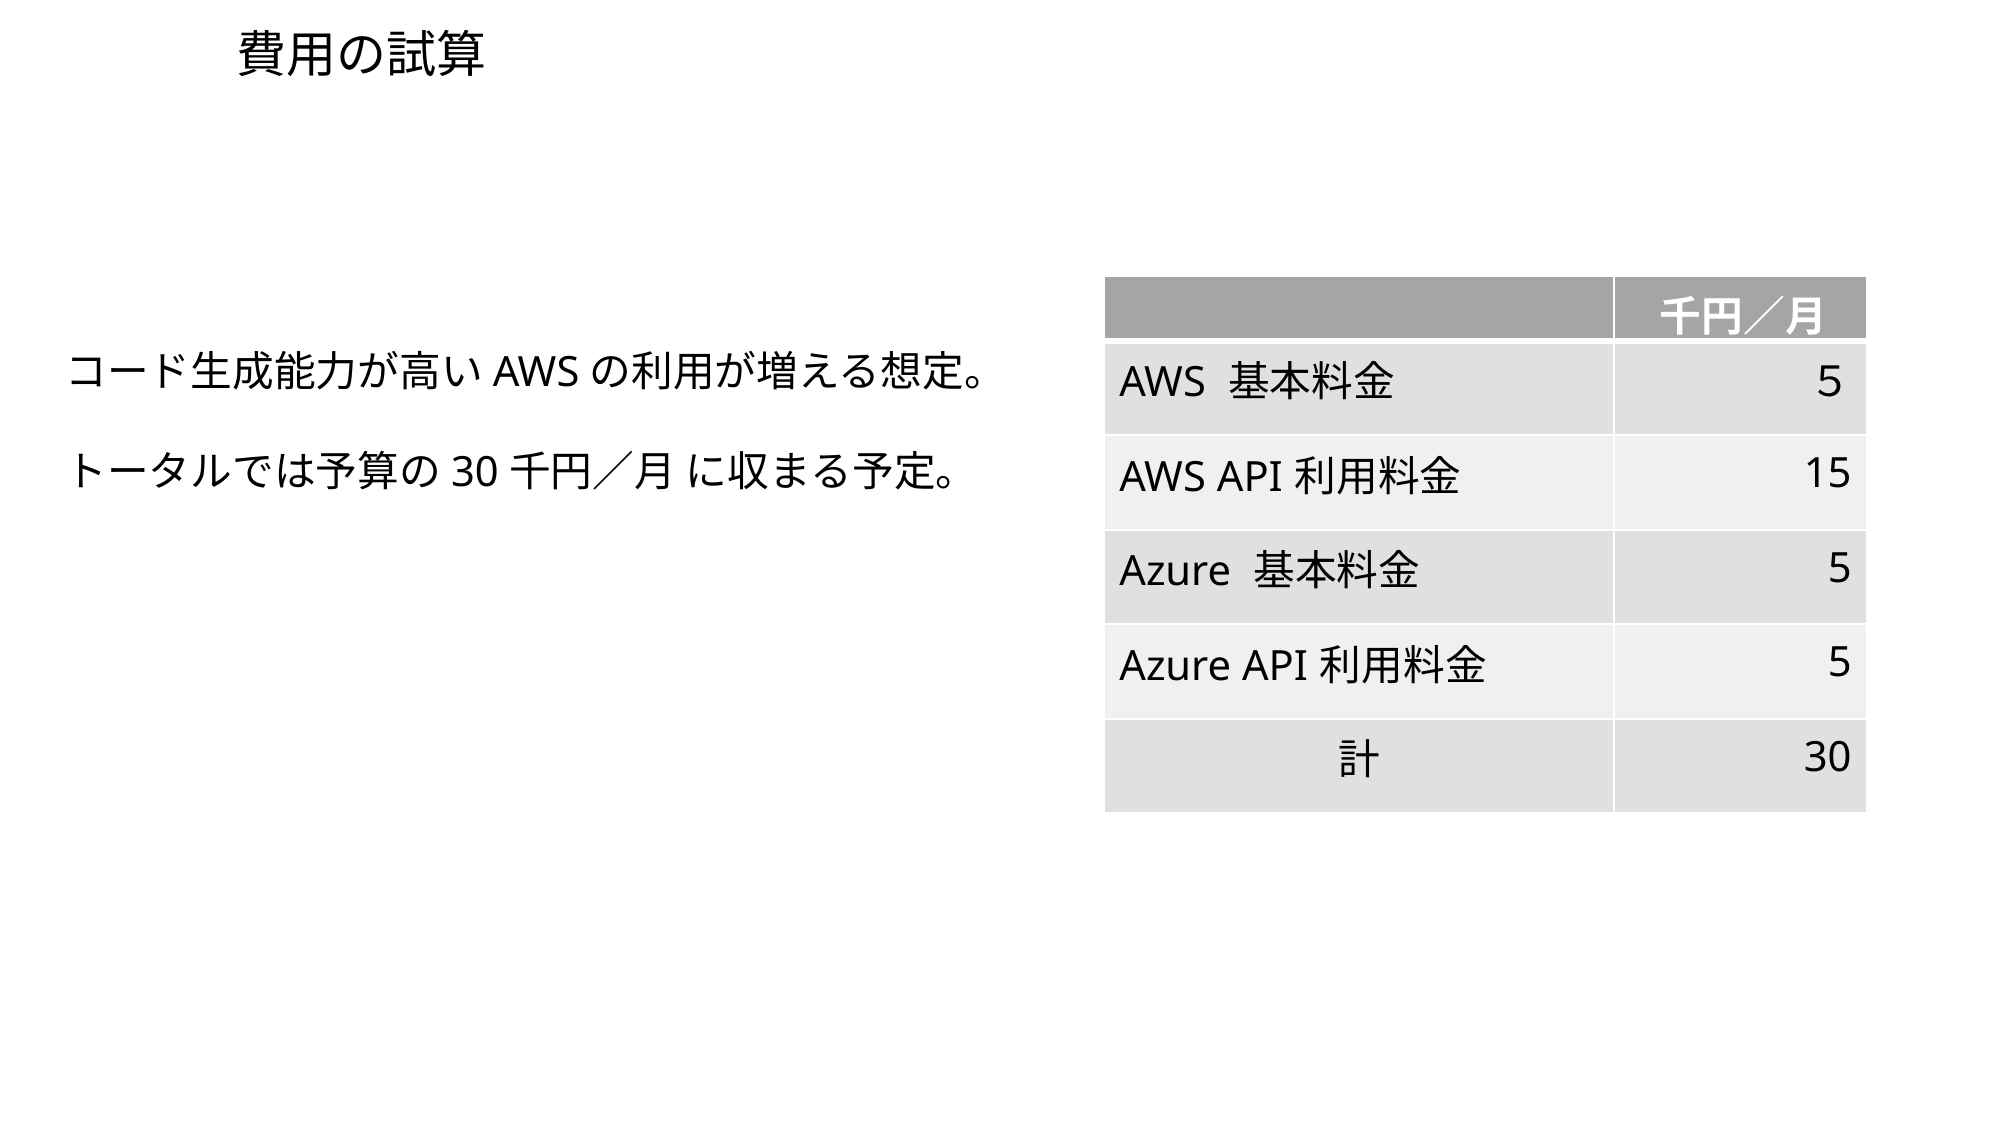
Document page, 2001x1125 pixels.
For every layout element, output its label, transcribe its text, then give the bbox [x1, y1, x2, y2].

text_box 費用の試算 [222, 15, 502, 90]
table_header [1105, 277, 1613, 338]
table_header 千円／月 [1615, 277, 1866, 338]
table_cell 計 [1105, 720, 1613, 812]
table_cell 5 [1615, 625, 1866, 718]
table_cell 5 [1615, 531, 1866, 623]
table_cell 15 [1615, 436, 1866, 529]
table_cell Azure API利用料金 [1105, 625, 1613, 718]
text_box コード生成能力が高いAWSの利用が増える想定。 トータルでは予算の30千円／月 に収まる予定。 [50, 336, 1040, 502]
table_cell AWS API利用料金 [1105, 436, 1613, 529]
table_cell AWS 基本料金 [1105, 344, 1613, 434]
table_cell ５ [1615, 344, 1866, 434]
table_cell Azure 基本料金 [1105, 531, 1613, 623]
table_cell 30 [1615, 720, 1866, 812]
